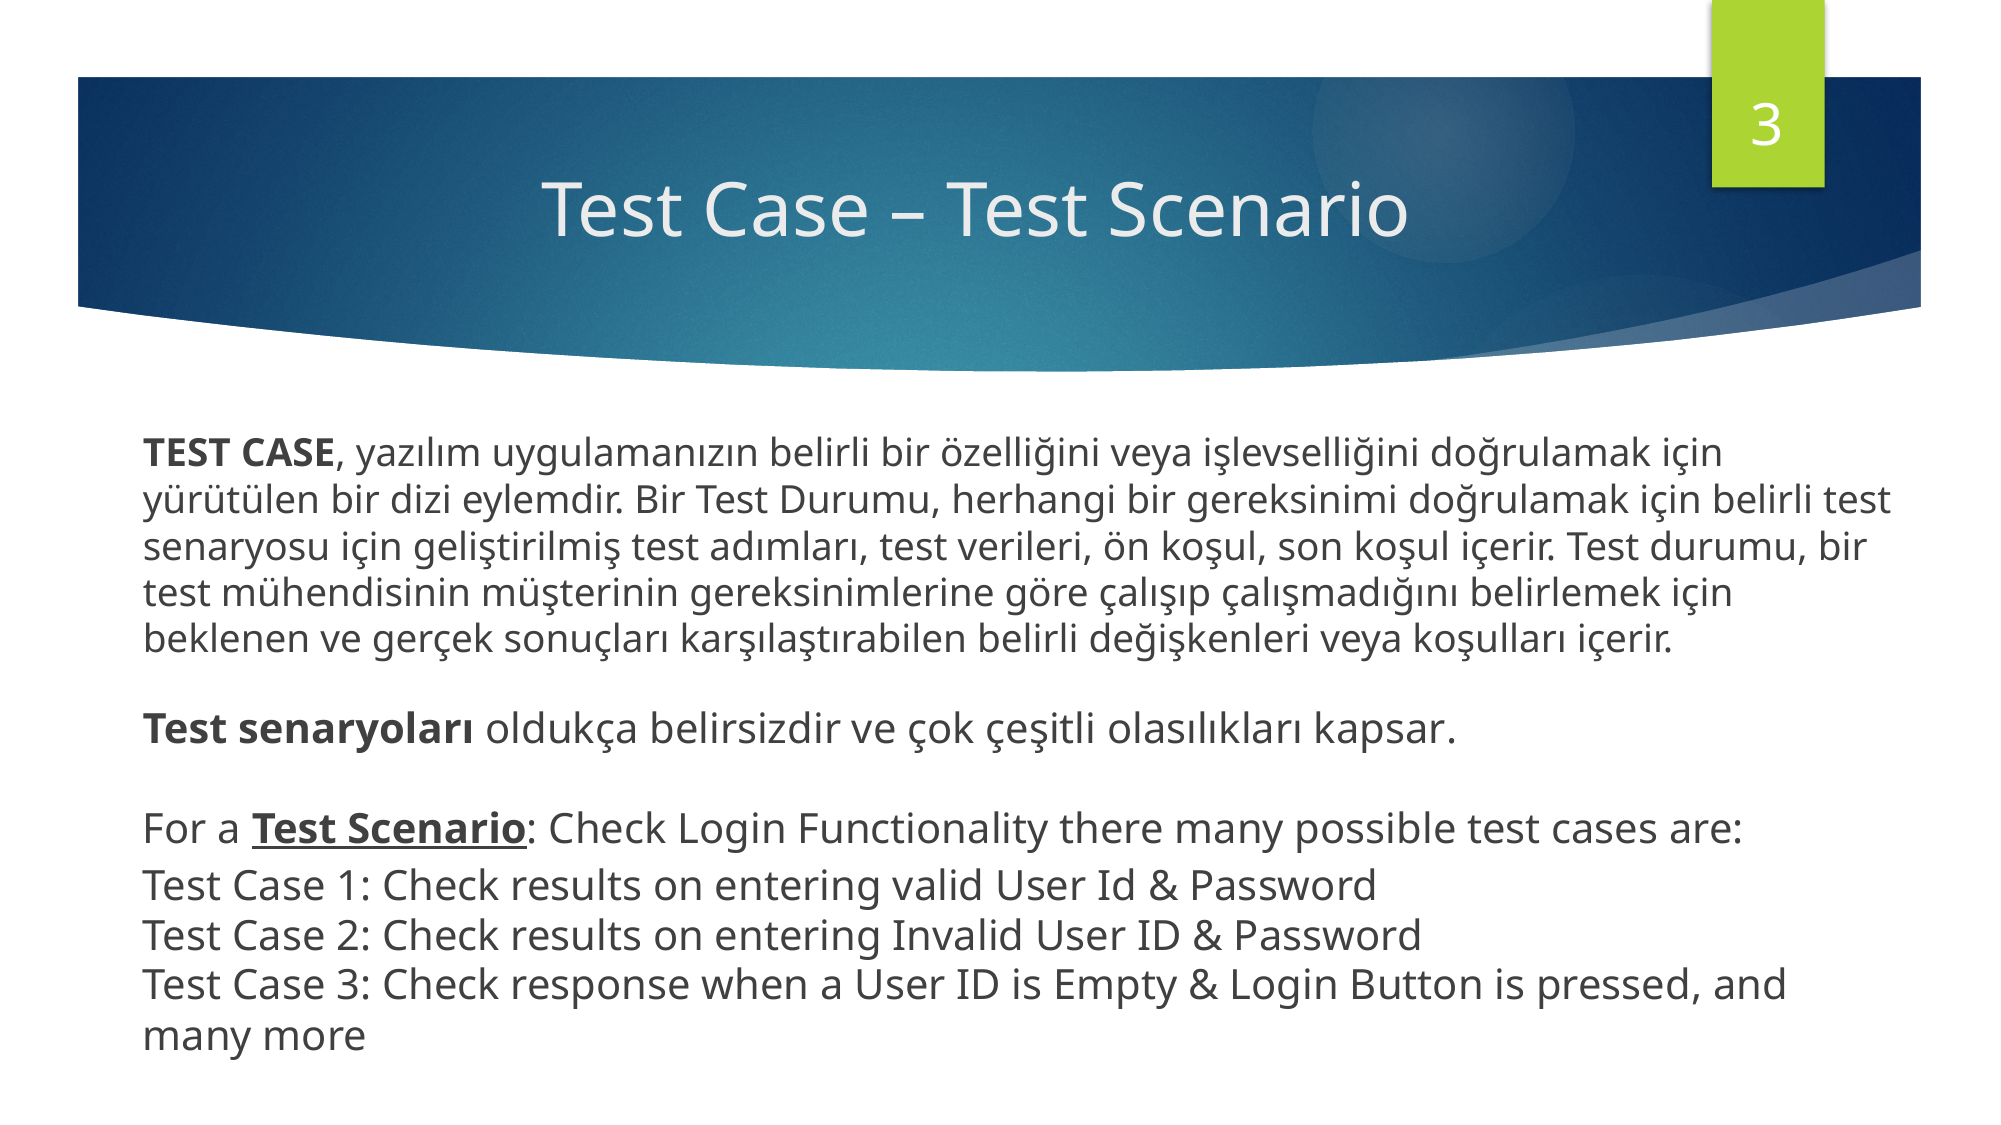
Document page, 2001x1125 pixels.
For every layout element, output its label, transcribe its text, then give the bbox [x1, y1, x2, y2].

title Test Case – Test Scenario [526, 193, 1964, 310]
slide_number 3 [1698, 48, 1836, 175]
text_box Test senaryoları oldukça belirsizdir ve çok çeşitli olasılıkları kapsar. For a Test Scenario: Check Login Functionality there many possible test cases are: Test Case 1: Check results on entering valid User Id & Password Test Case 2: Check results on entering Invalid User ID & Password Test Case 3: Check response when a User ID is Empty & Login Button is pressed, and many more [127, 693, 1874, 1116]
list TEST CASE, yazılım uygulamanızın belirli bir özelliğini veya işlevselliğini doğrulamak için yürütülen bir dizi eylemdir. Bir Test Durumu, herhangi bir gereksinimi doğrulamak için belirli test senaryosu için geliştirilmiş test adımları, test verileri, ön koşul, son koşul içerir. Test durumu, bir test mühendisinin müşterinin gereksinimlerine göre çalışıp çalışmadığını belirlemek için beklenen ve gerçek sonuçları karşılaştırabilen belirli değişkenleri veya koşulları içerir. [127, 394, 1914, 694]
